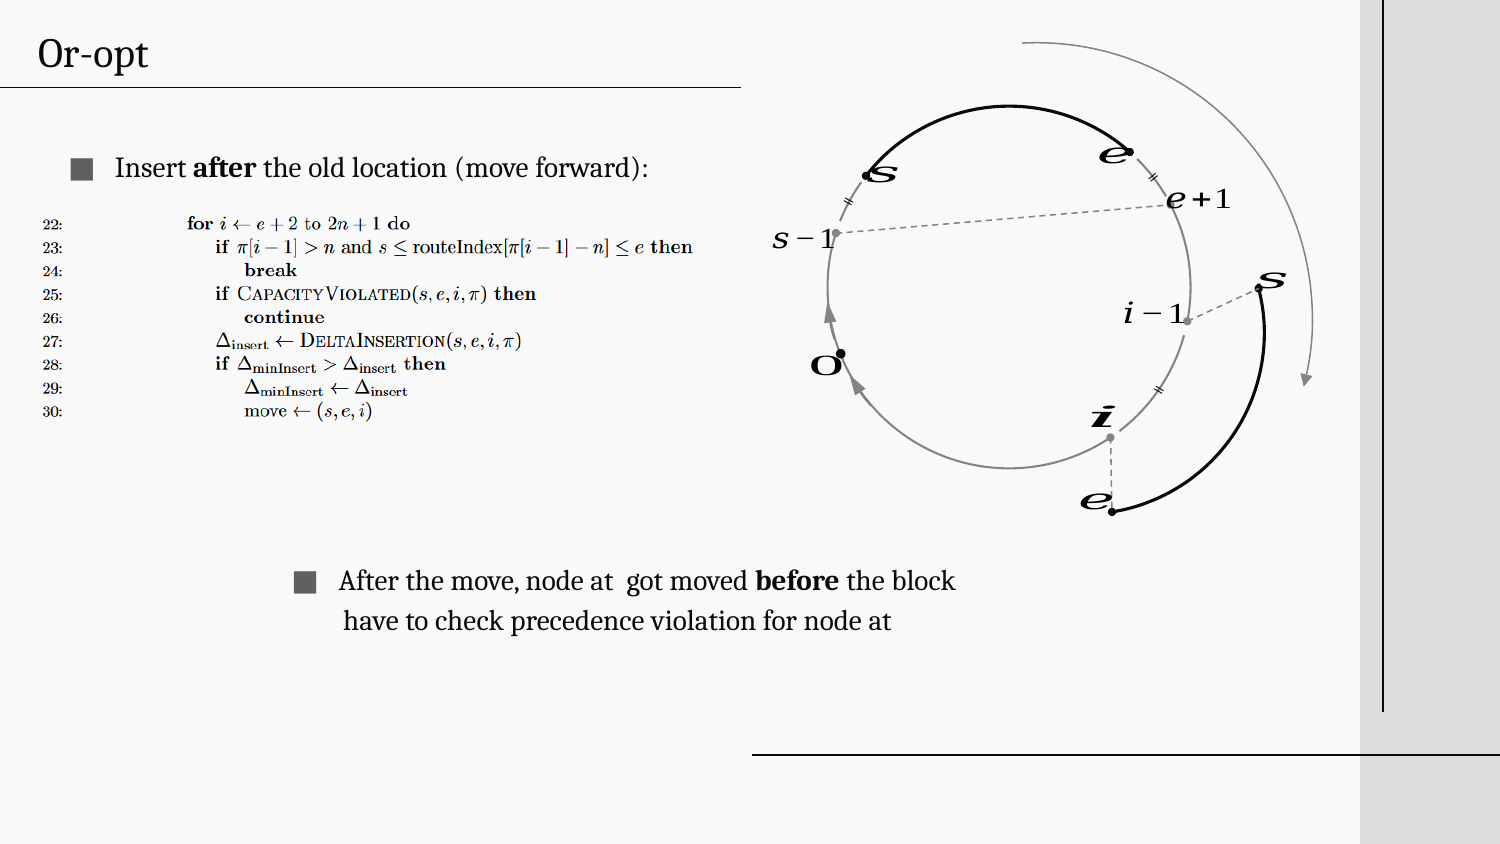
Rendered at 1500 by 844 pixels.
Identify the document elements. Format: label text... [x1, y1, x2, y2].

title Or-opt [23, 10, 578, 120]
picture [36, 210, 761, 425]
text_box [761, 42, 1313, 595]
subtitle Insert after the old location (move forward): [53, 128, 756, 205]
